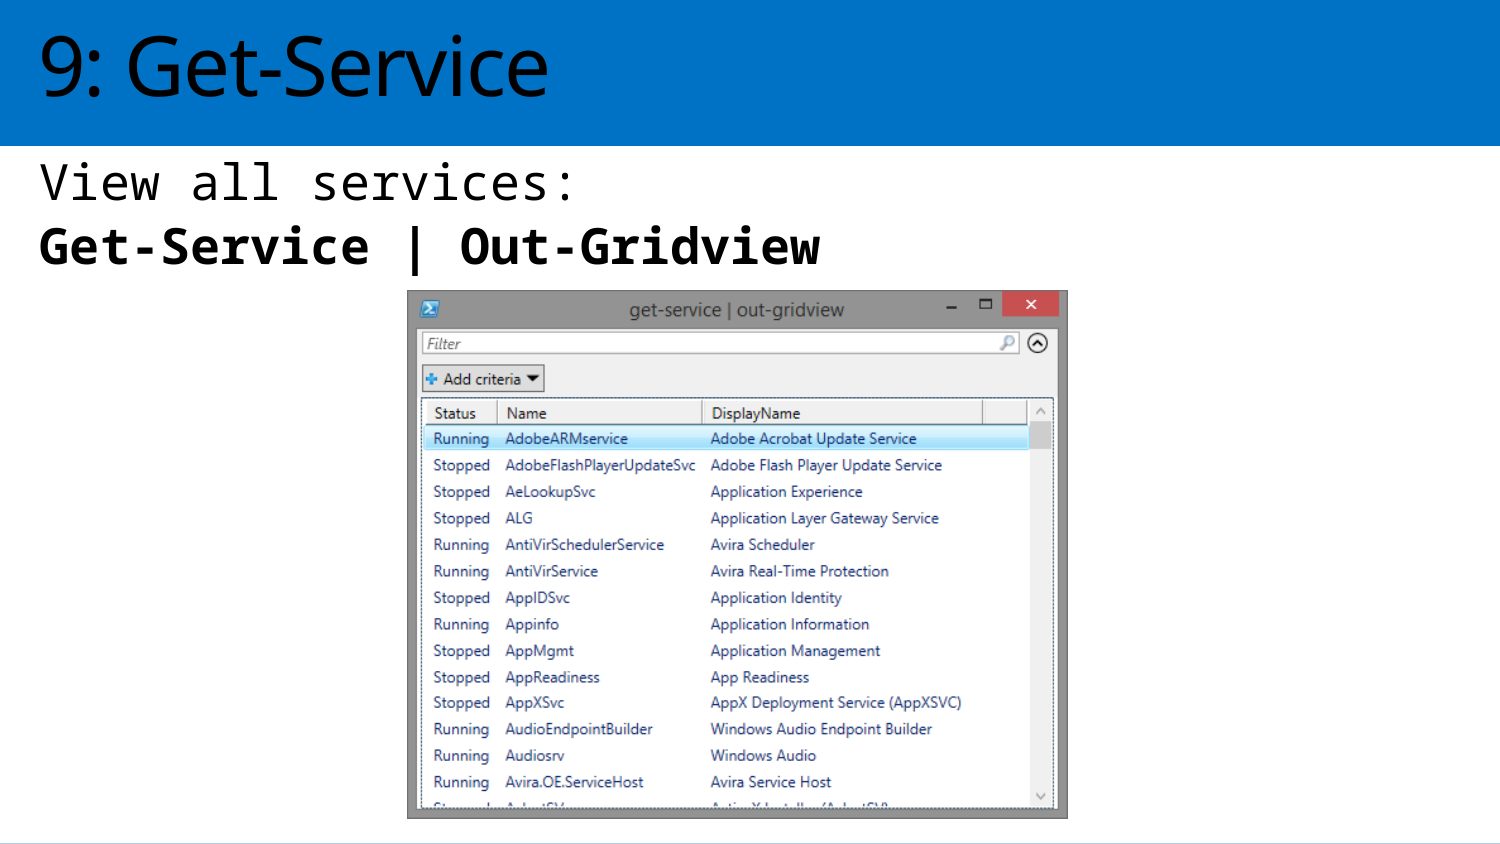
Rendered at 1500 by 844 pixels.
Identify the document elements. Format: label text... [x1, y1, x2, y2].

picture [407, 289, 1068, 819]
list View all services: Get-Service | Out-Gridview [22, 146, 1456, 291]
title 9: Get-Service [20, 13, 1455, 124]
